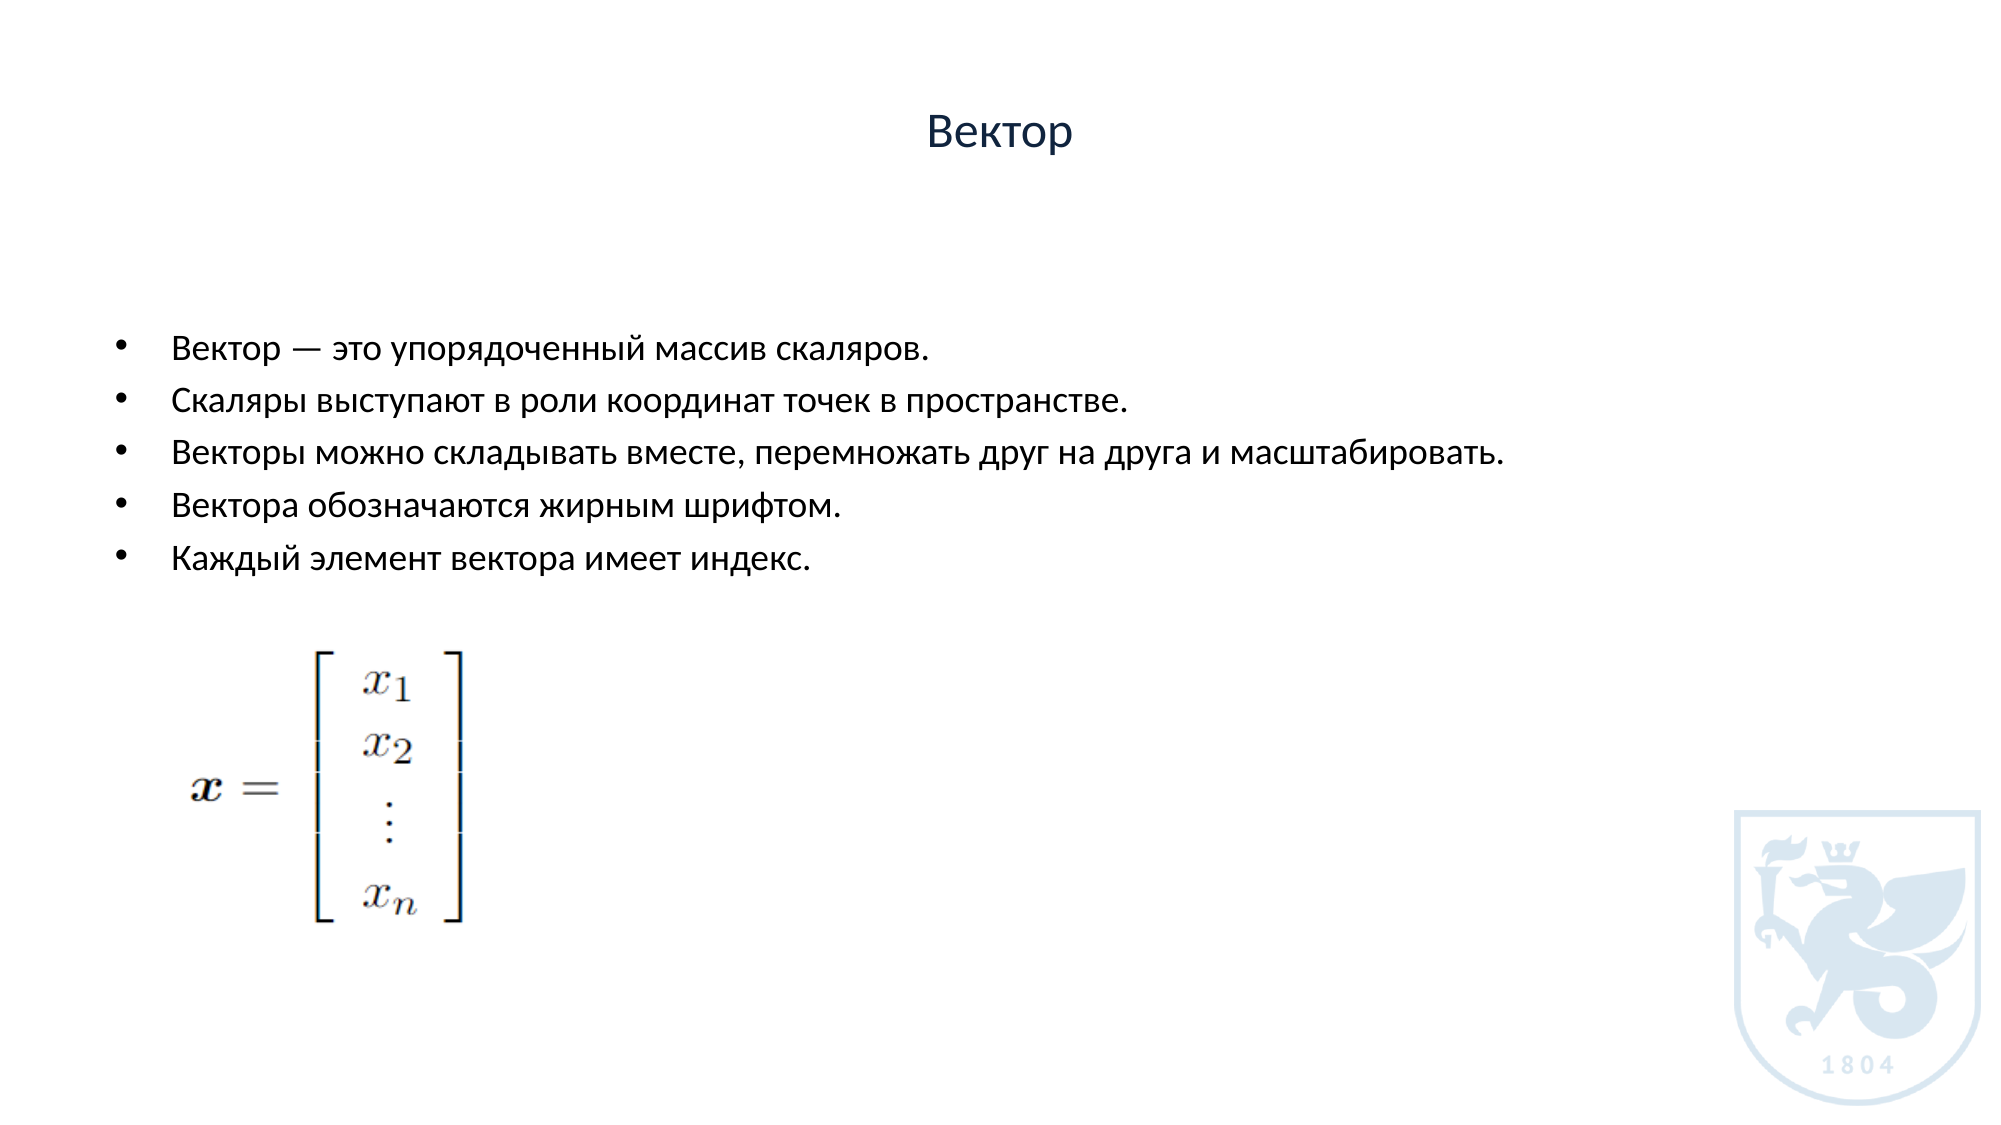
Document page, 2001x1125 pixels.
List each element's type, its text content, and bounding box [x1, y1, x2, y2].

text_box Вектор — это упорядоченный массив скаляров. Скаляры выступают в роли координат точек в пространстве. Векторы можно складывать вместе, перемножать друг на друга и масштабировать. Вектора обозначаются жирным шрифтом. Каждый элемент вектора имеет индекс. [99, 262, 1900, 1005]
text_box Вектор [911, 89, 1089, 165]
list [1734, 810, 1981, 1106]
picture [172, 633, 481, 946]
